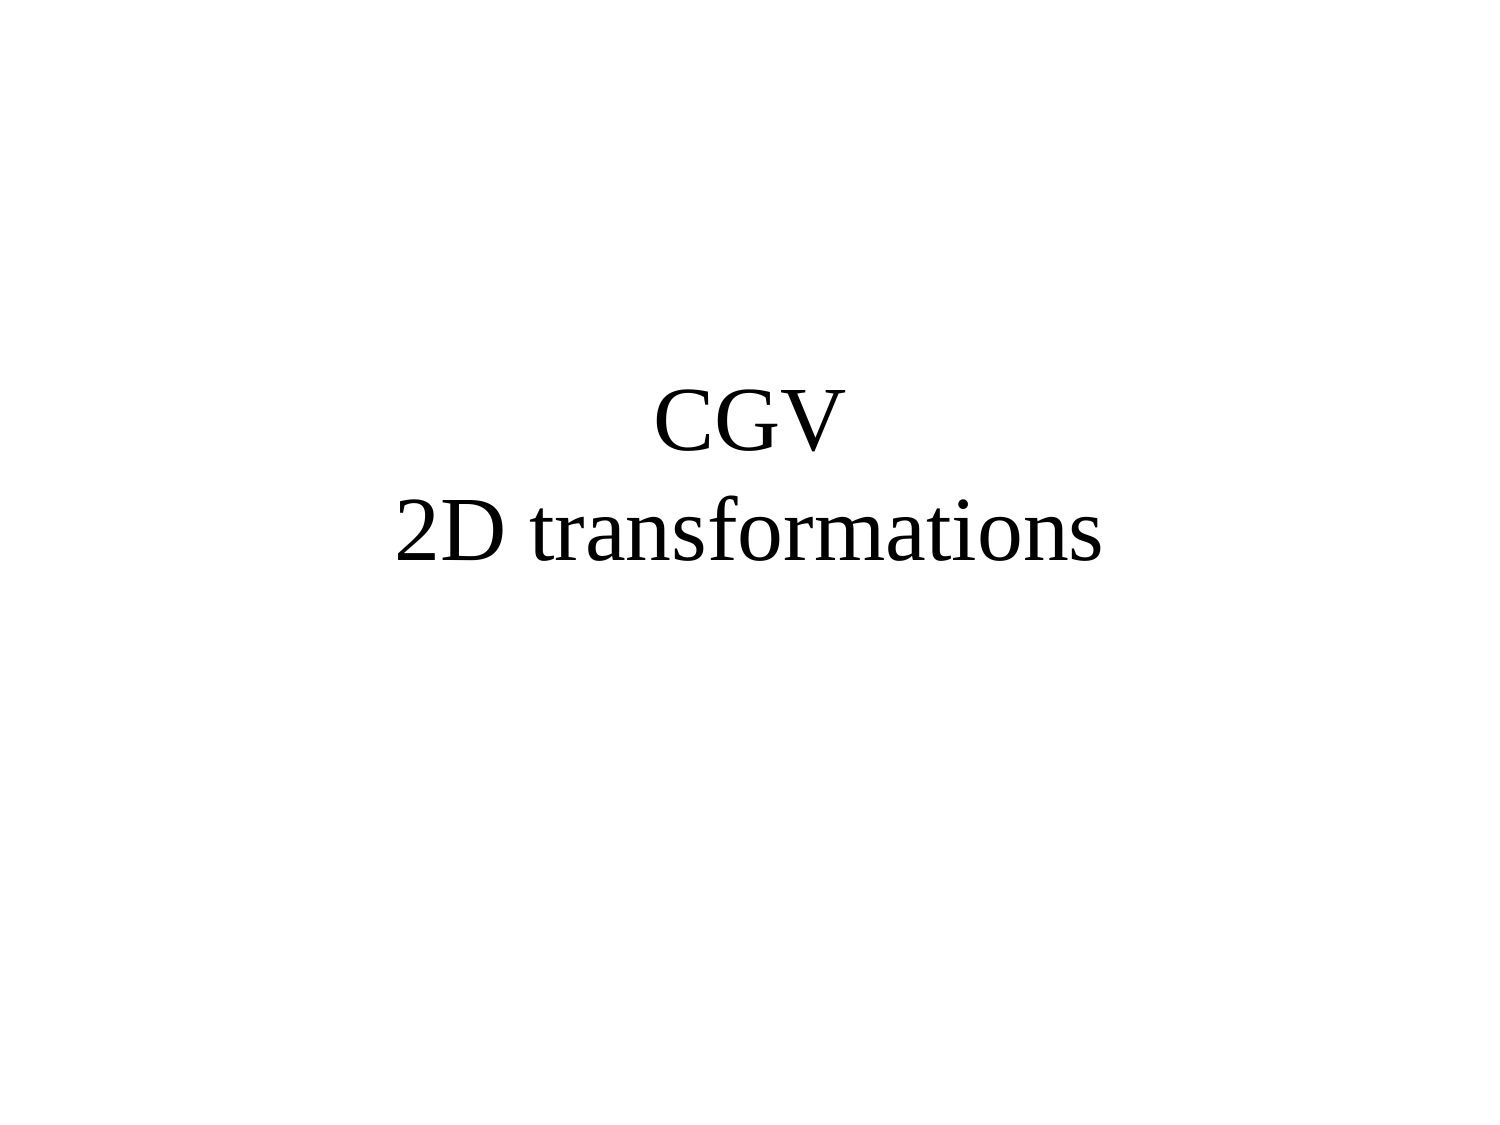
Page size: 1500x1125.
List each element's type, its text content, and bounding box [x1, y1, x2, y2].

title CGV 2D transformations [112, 375, 1388, 563]
